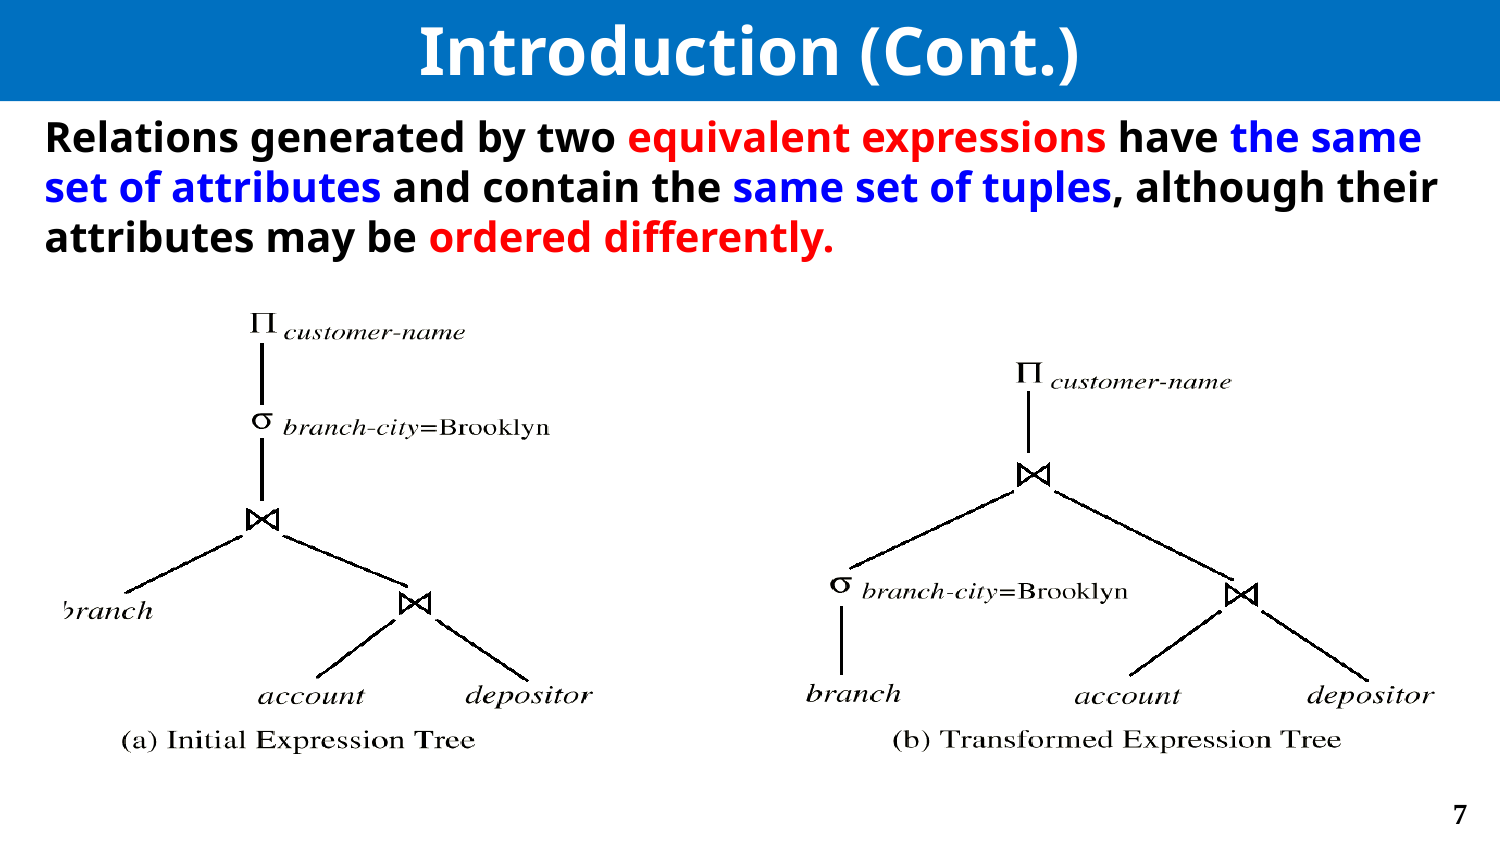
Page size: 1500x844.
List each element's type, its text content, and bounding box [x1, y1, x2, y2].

picture [63, 303, 1436, 755]
list Relations generated by two equivalent expressions have the same set of attributes and contain the same set of tuples, although their attributes may be ordered differently. [29, 102, 1479, 282]
title Introduction (Cont.) [0, 0, 1500, 102]
